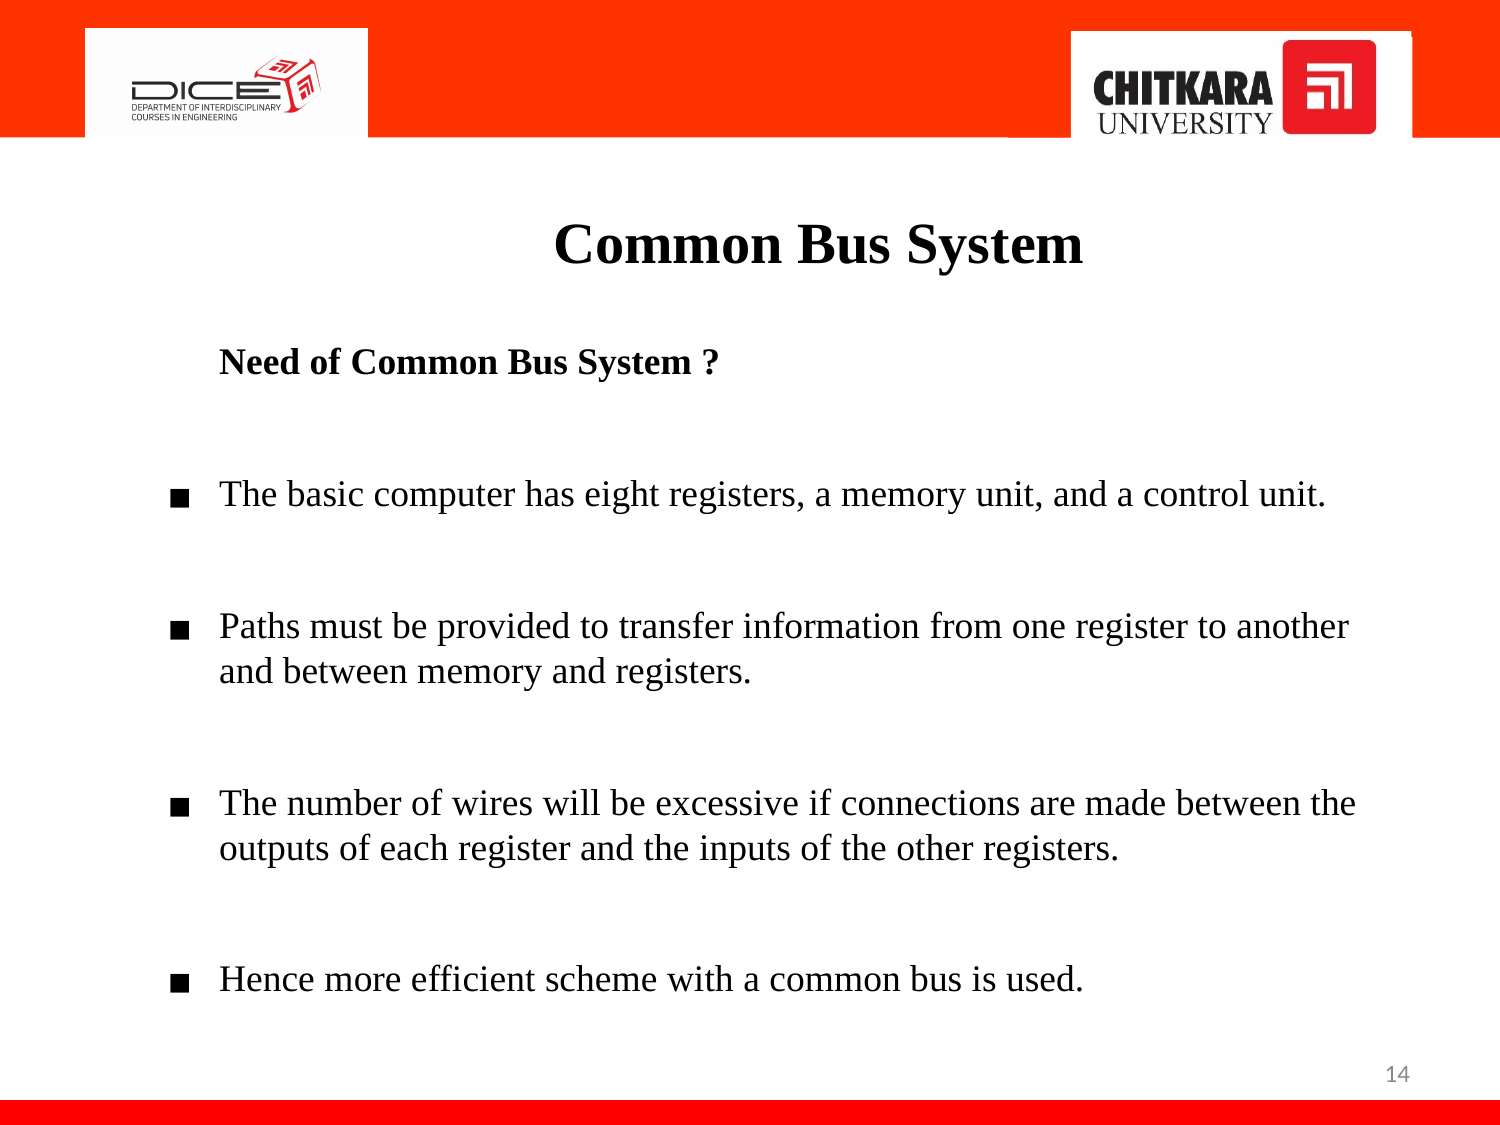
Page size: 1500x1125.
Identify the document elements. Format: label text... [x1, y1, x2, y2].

text_box [73, 168, 1394, 1046]
picture [1074, 37, 1391, 138]
slide_number 14 [1074, 1042, 1425, 1103]
text_box Common Bus System [535, 198, 1103, 283]
picture [85, 28, 368, 148]
text_box Need of Common Bus System ? The basic computer has eight registers, a memory unit, and a control unit. Paths must be provided to transfer information from one register to another and between memory and registers. The number of wires will be excessive if connections are made between the outputs of each register and the inputs of the other registers. Hence more efficient scheme with a common bus is used. [129, 329, 1415, 1047]
